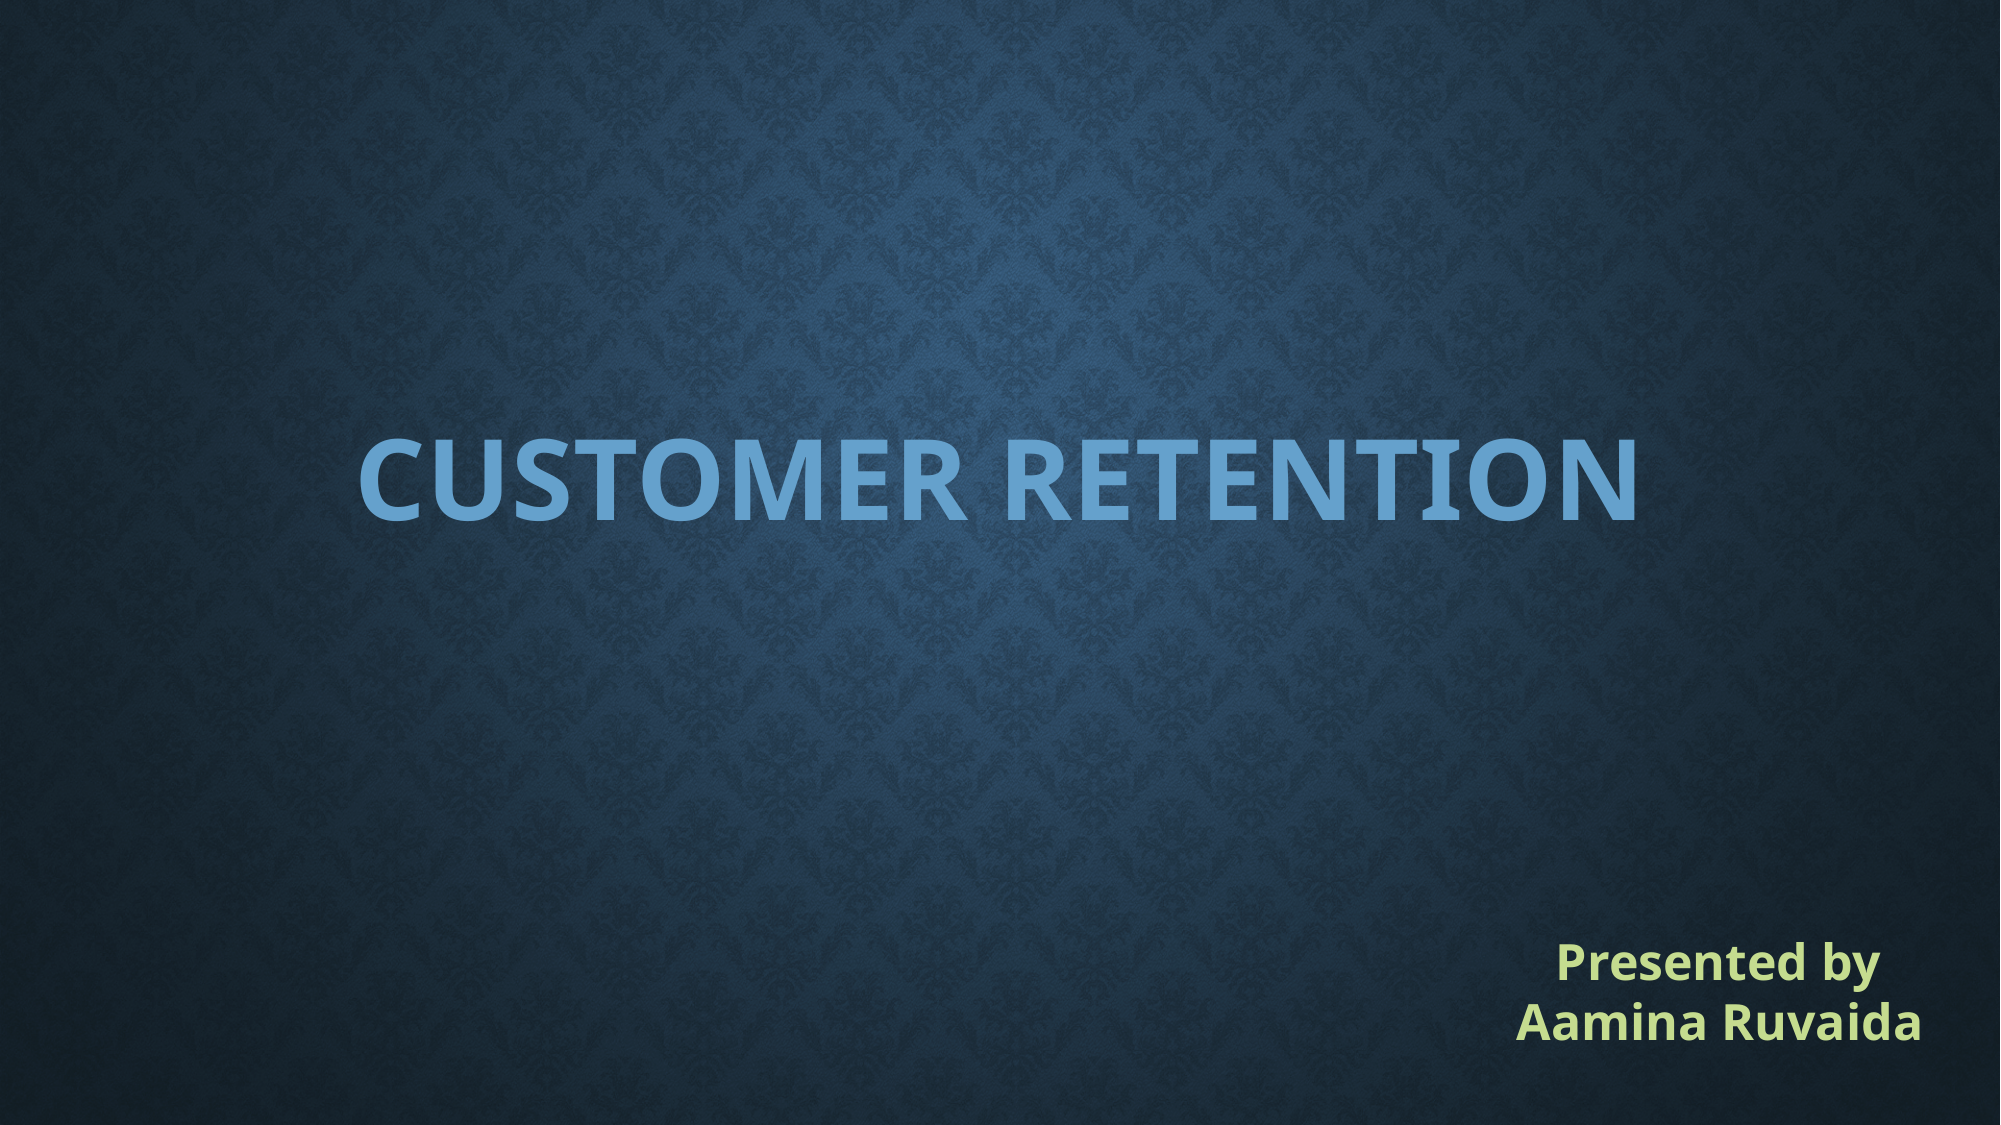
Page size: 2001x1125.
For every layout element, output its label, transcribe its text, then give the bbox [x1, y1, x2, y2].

text_box Presented by Aamina Ruvaida [1502, 923, 2000, 1059]
title Customer Retention [219, 88, 1781, 553]
